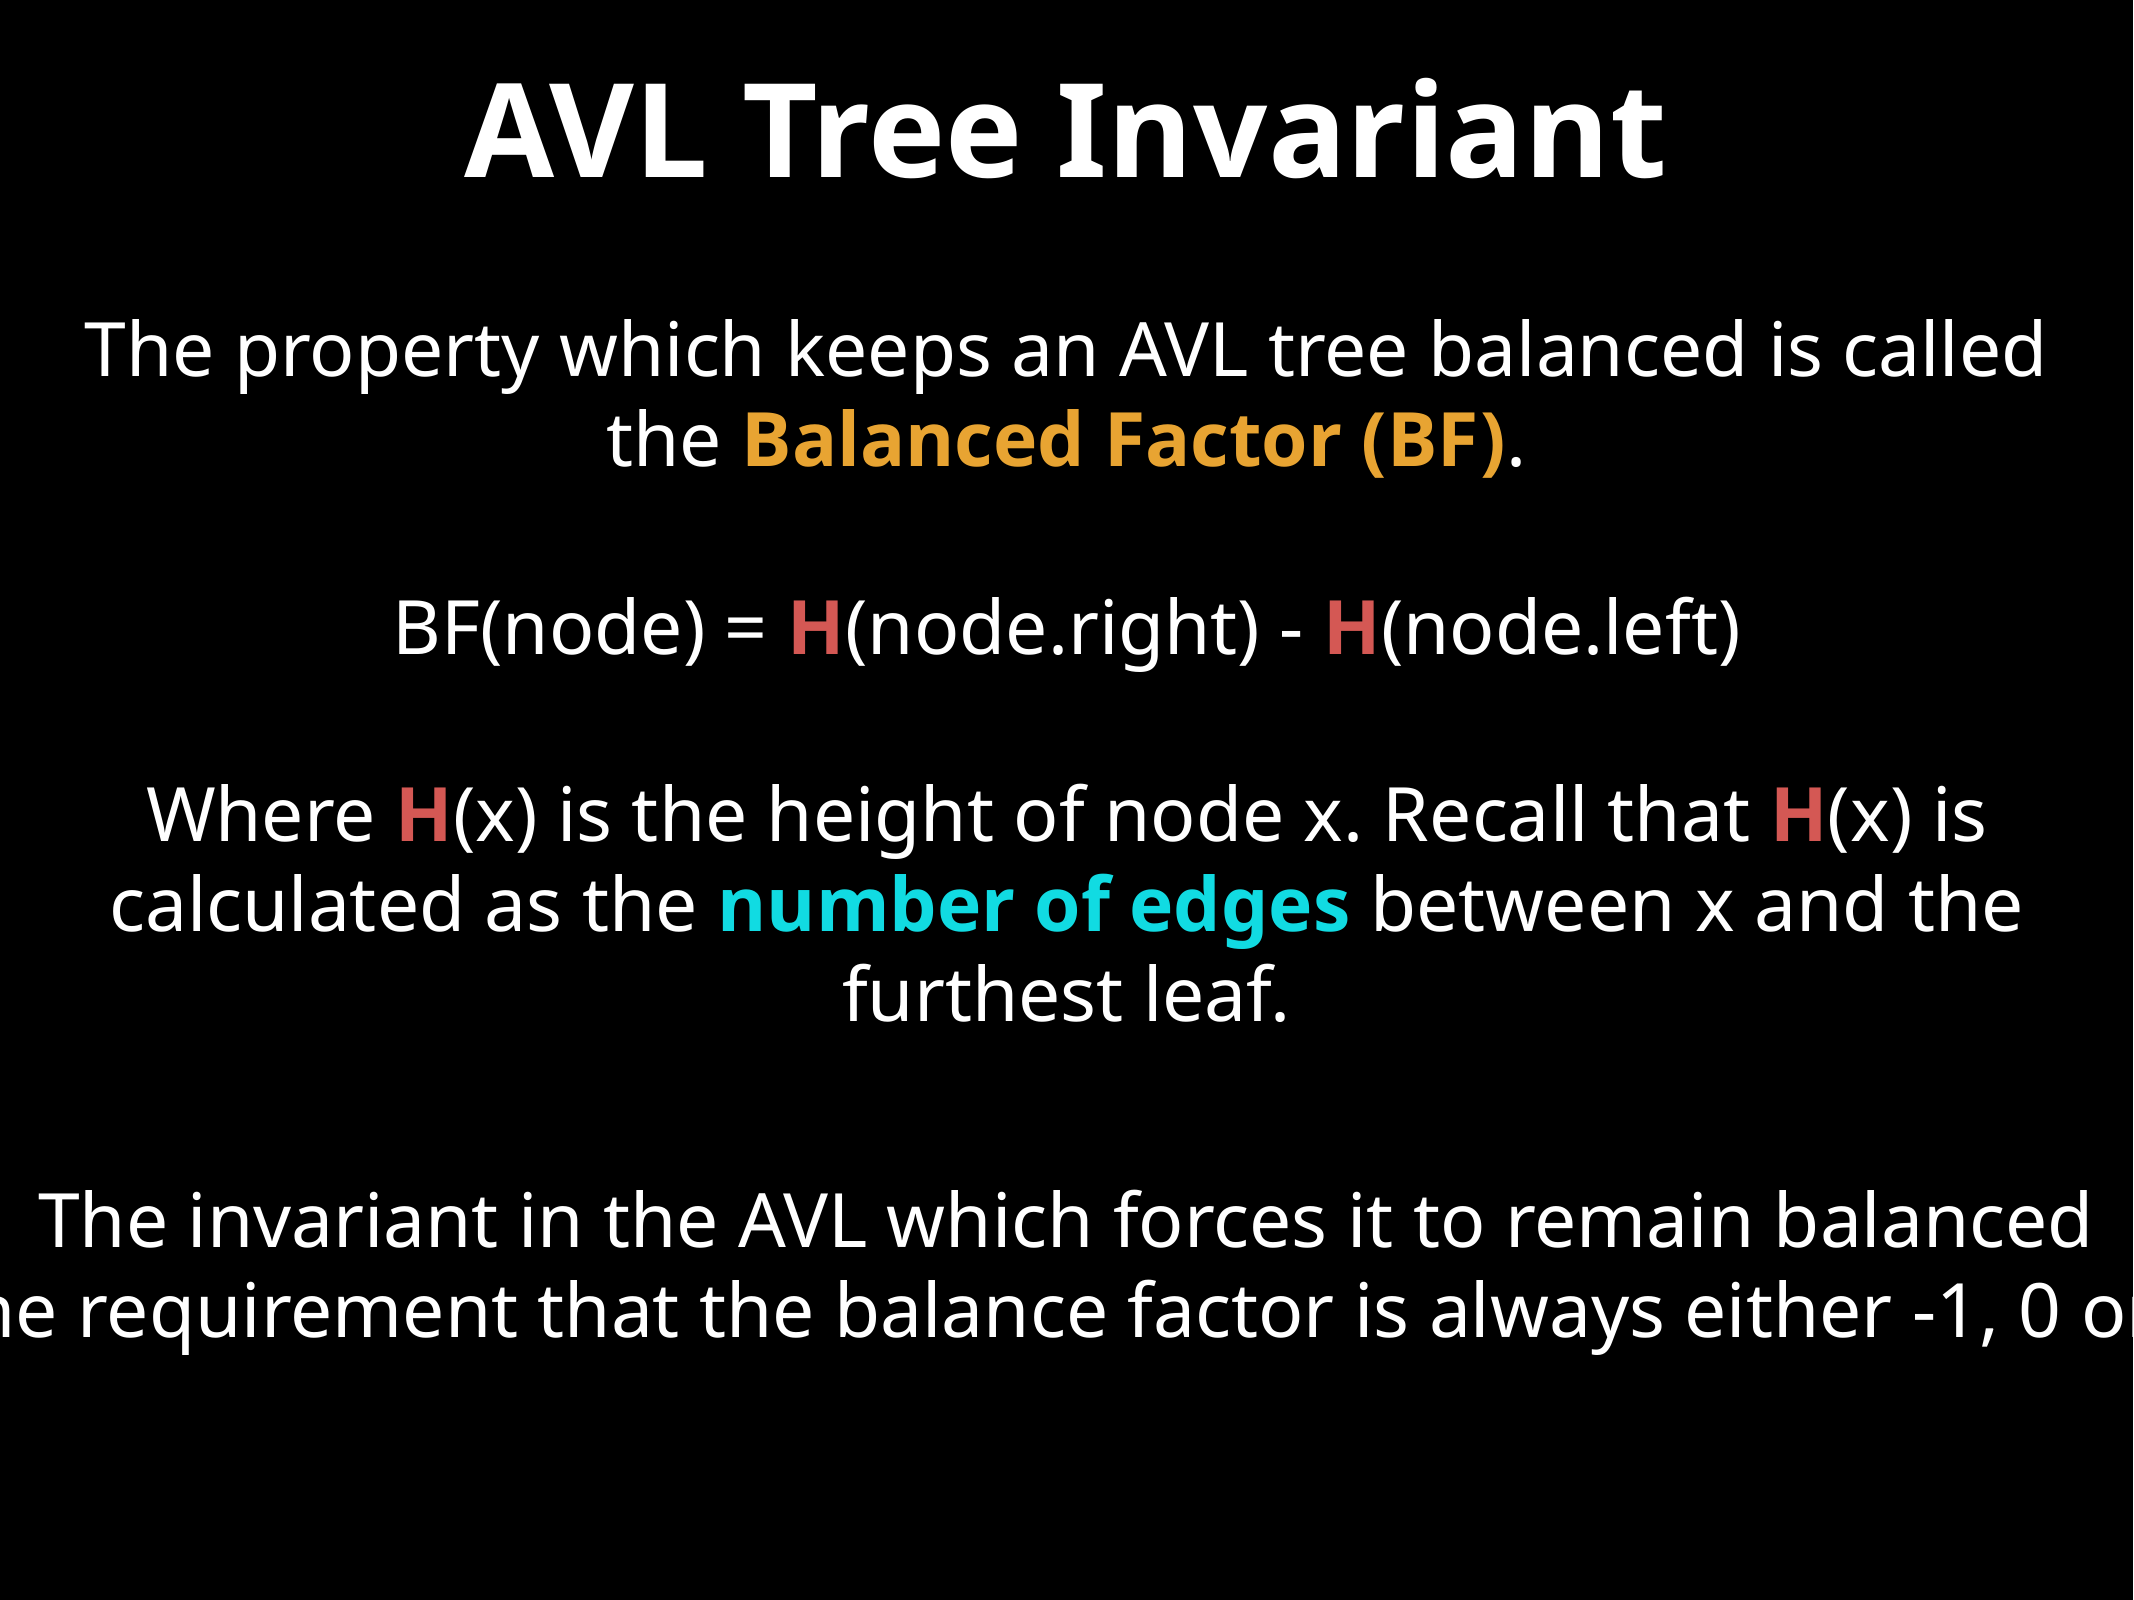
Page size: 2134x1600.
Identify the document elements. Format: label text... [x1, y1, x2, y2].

text_box The property which keeps an AVL tree balanced is called the Balanced Factor (BF). [39, 293, 2094, 490]
text_box The invariant in the AVL which forces it to remain balanced is the requirement that the balance factor is always either -1, 0 or +1. [0, 1164, 2134, 1361]
text_box BF(node) = H(node.right) - H(node.left) [384, 571, 1749, 679]
text_box Where H(x) is the height of node x. Recall that H(x) is calculated as the number of edges between x and the furthest leaf. [26, 757, 2107, 1045]
title AVL Tree Invariant [0, 40, 2134, 210]
